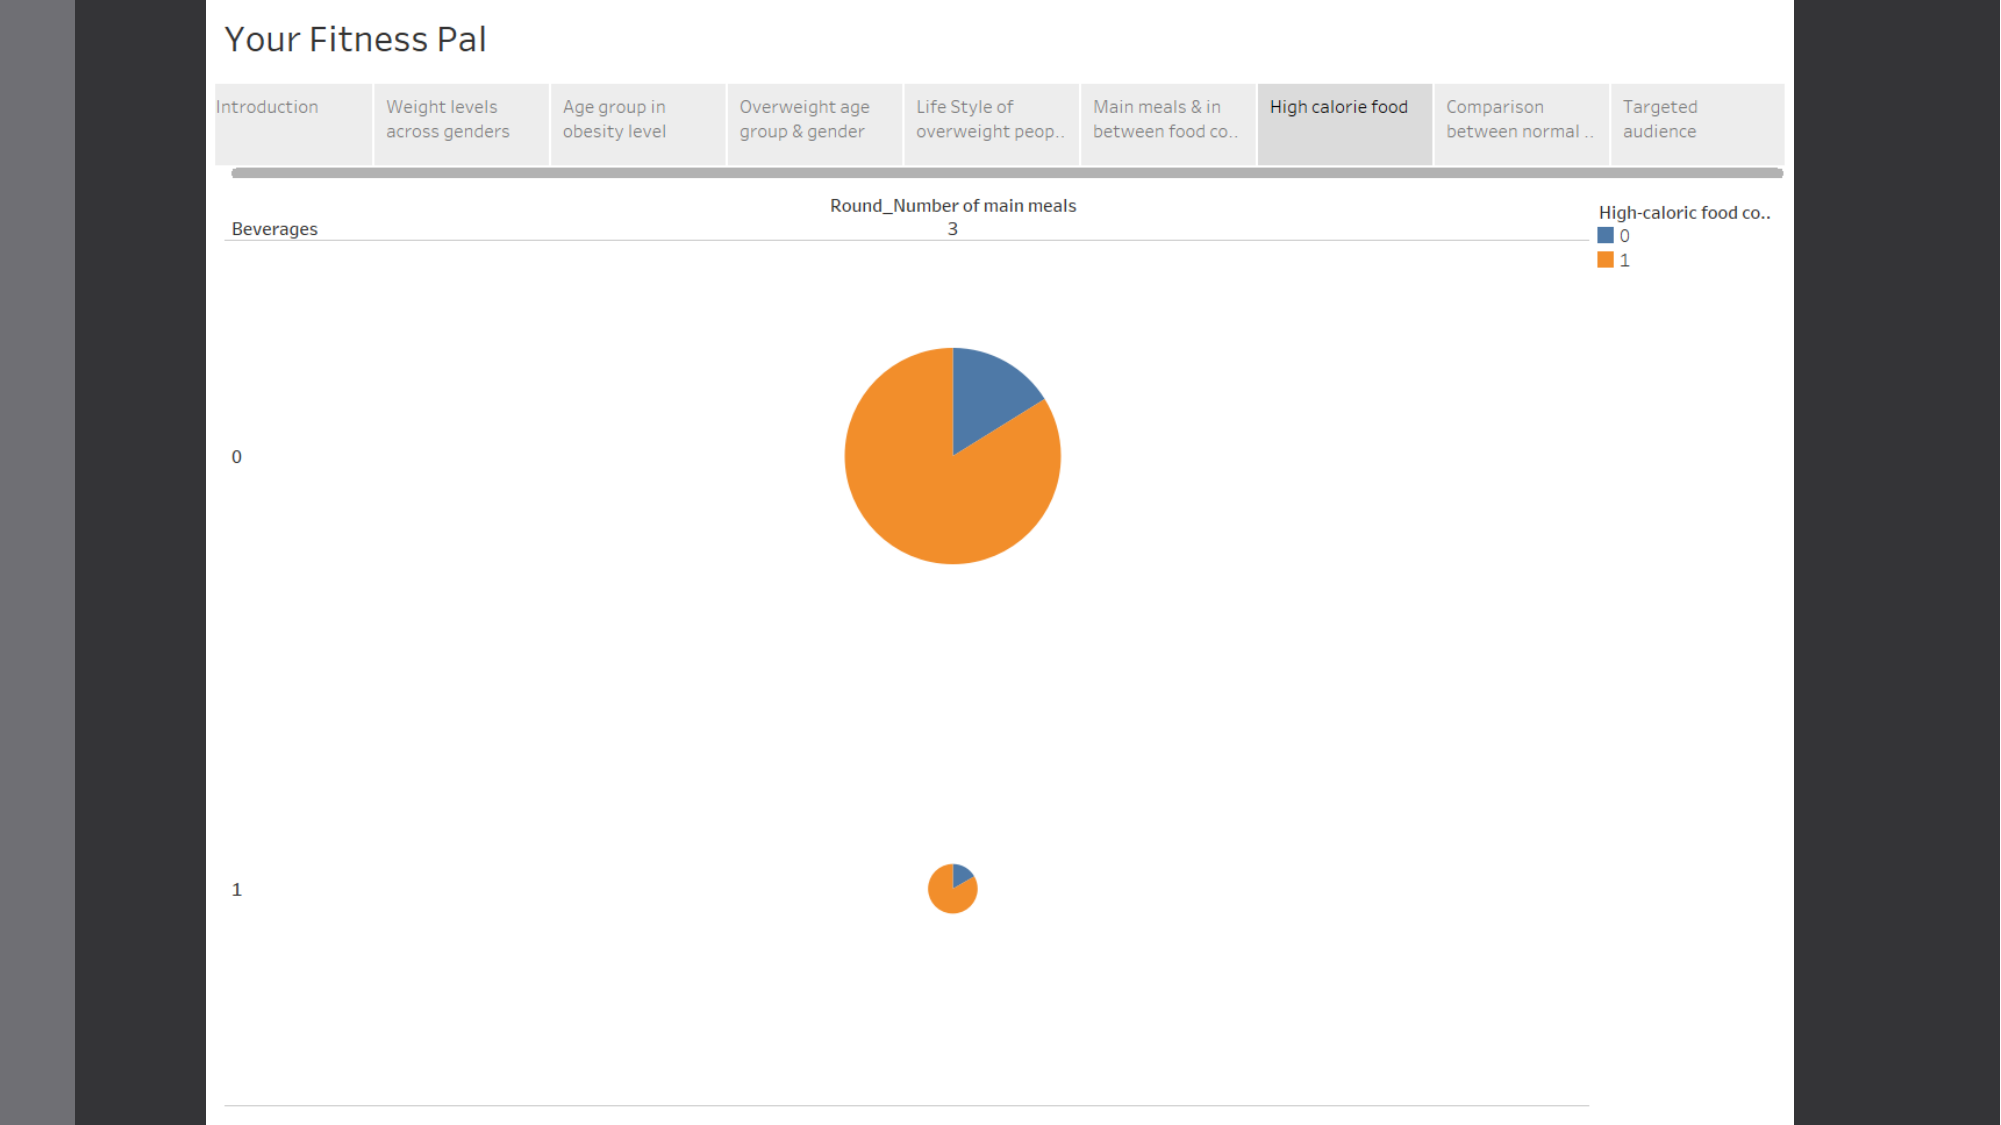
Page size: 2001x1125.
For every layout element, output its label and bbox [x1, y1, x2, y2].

picture [205, 0, 1795, 1125]
